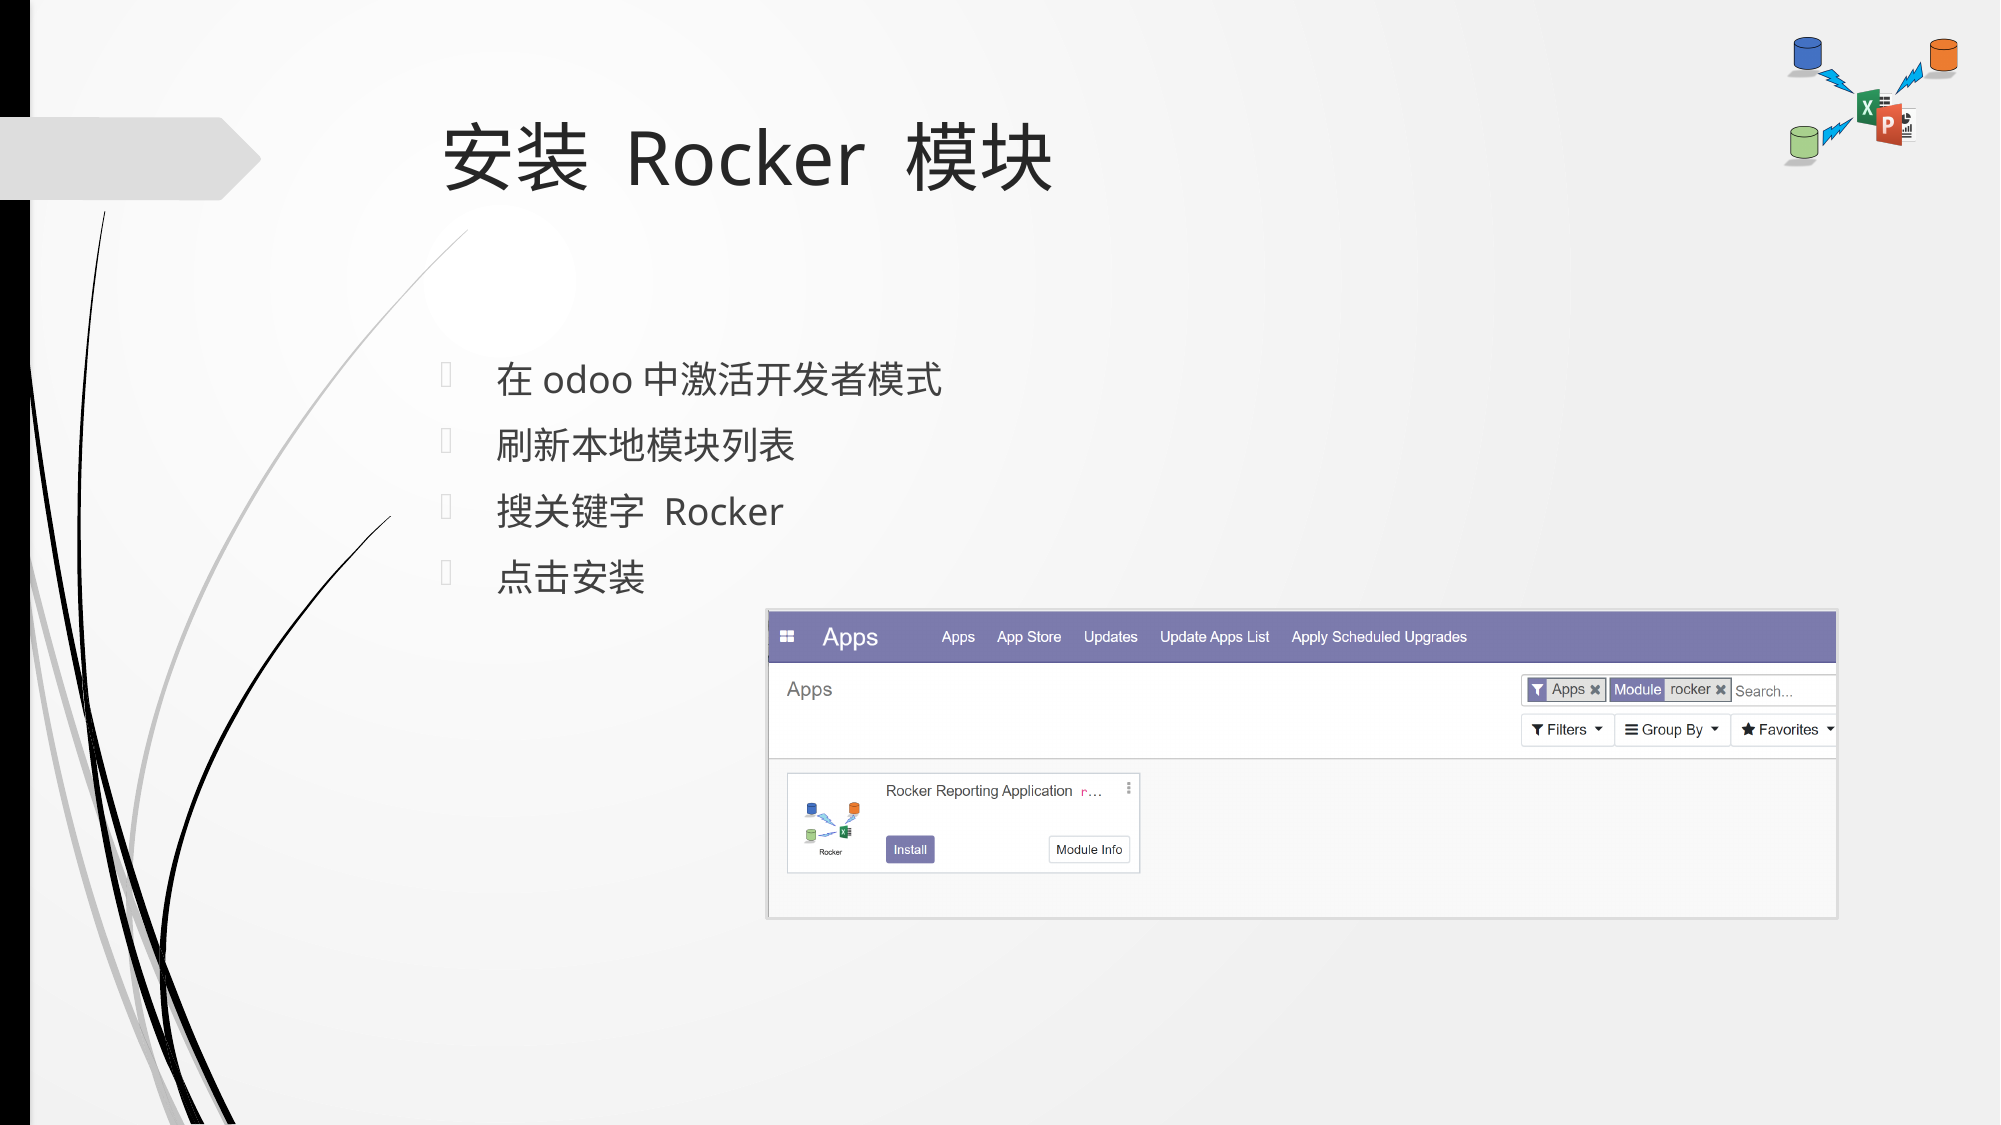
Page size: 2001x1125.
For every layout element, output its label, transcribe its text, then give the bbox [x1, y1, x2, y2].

picture [1782, 37, 1958, 168]
list 在odoo中激活开发者模式 刷新本地模块列表 搜关键字 Rocker 点击安装 [424, 348, 1382, 970]
title 安装 Rocker 模块 [425, 102, 1888, 313]
picture [767, 610, 1837, 918]
